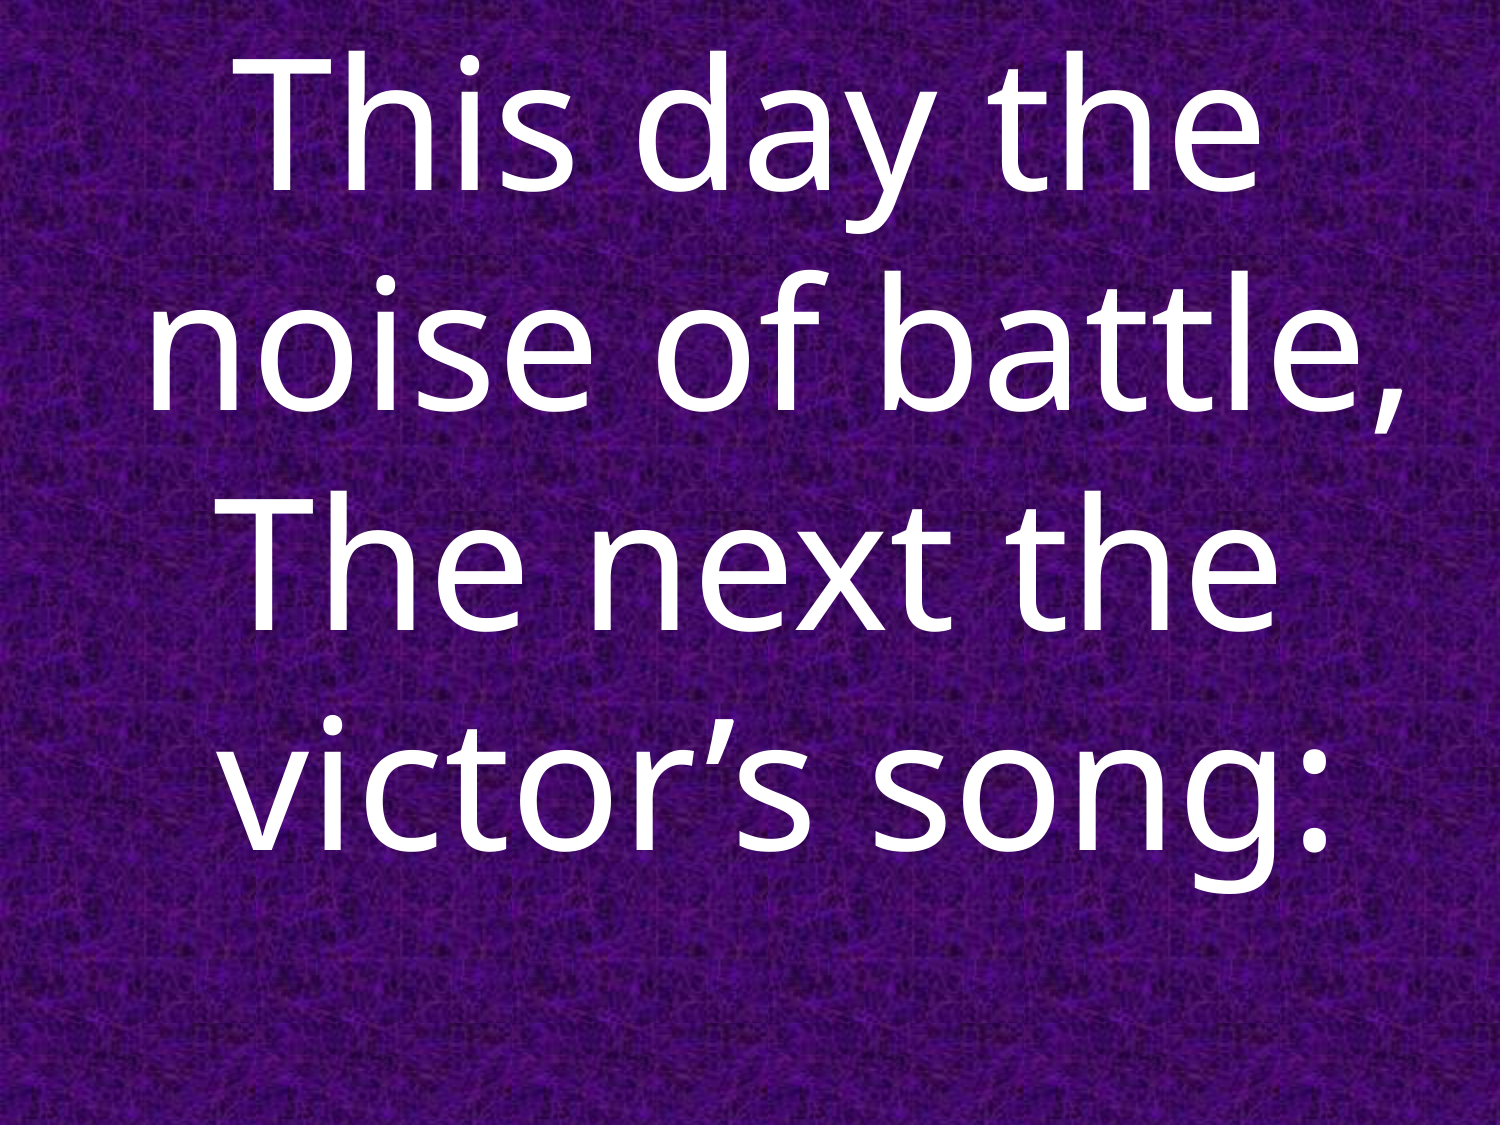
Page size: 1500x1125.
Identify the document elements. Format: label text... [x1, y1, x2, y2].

list This day the noise of battle, The next the victor’s song: [0, 0, 1500, 1125]
